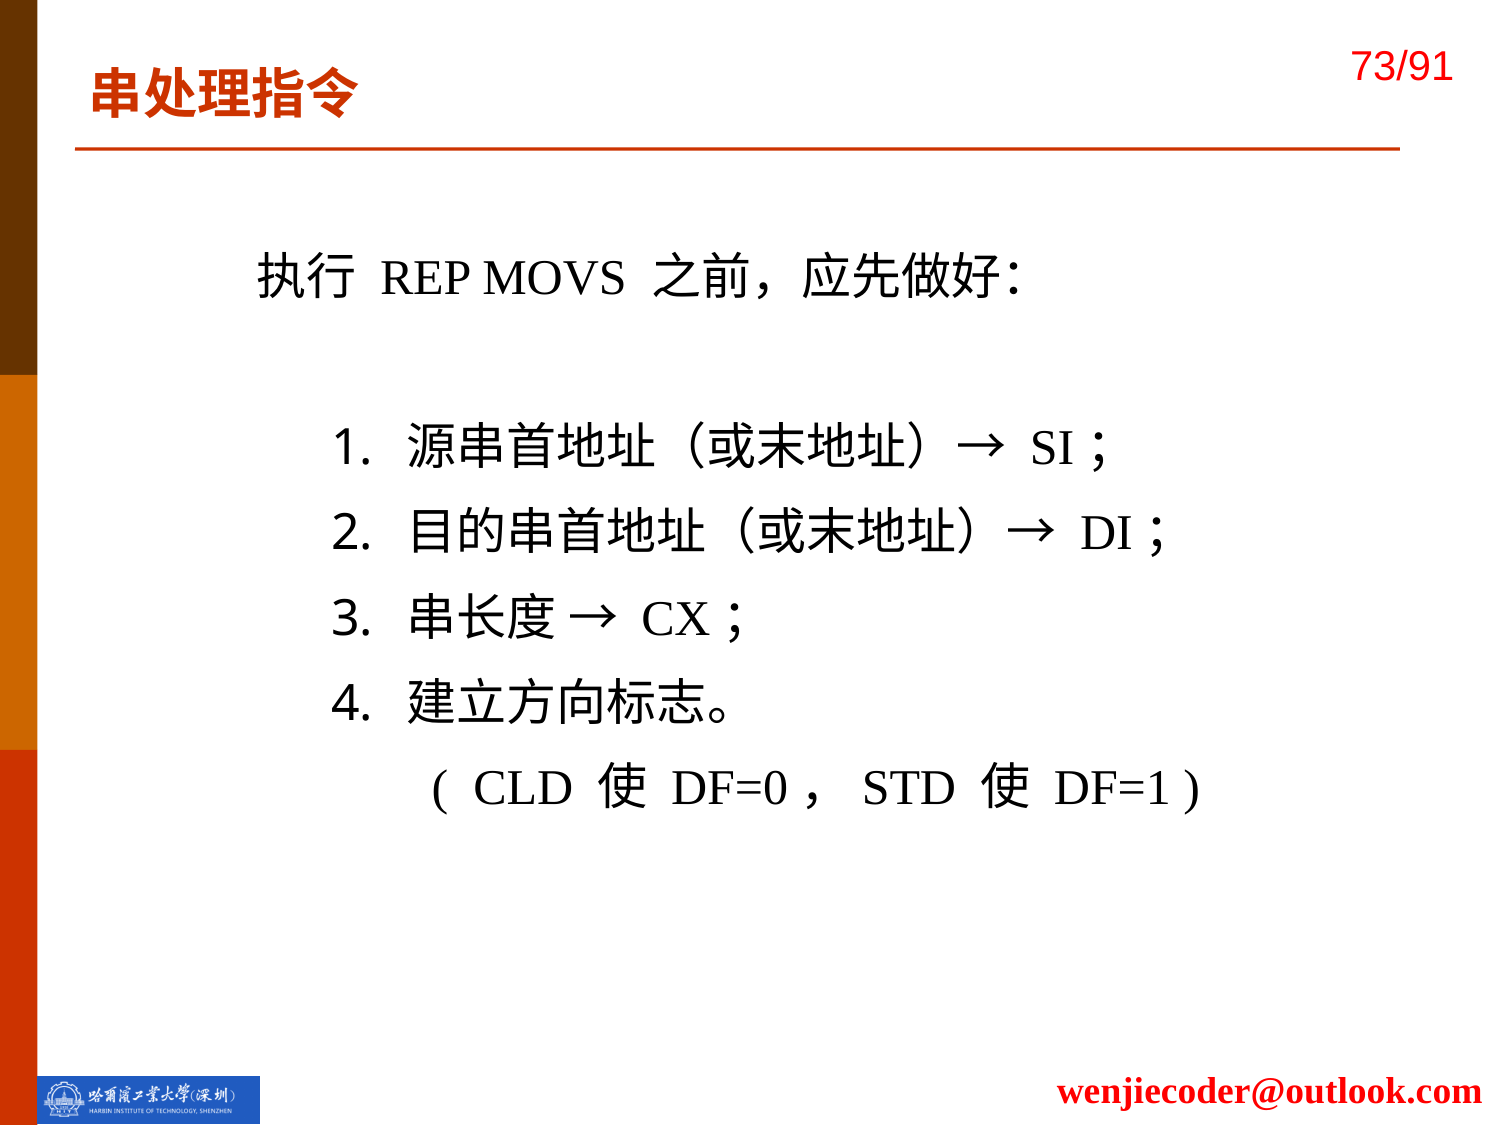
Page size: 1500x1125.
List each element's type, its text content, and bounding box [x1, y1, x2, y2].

text_box 串处理指令 [74, 52, 1123, 132]
text_box 执行 REP MOVS 之前，应先做好： 源串首地址（或末地址）→ SI； 目的串首地址（或末地址）→ DI； 串长度 → CX； 建立方向标志。 ( CLD 使 DF=0，STD 使 DF=1 ) [242, 237, 1329, 908]
picture [37, 1076, 260, 1124]
